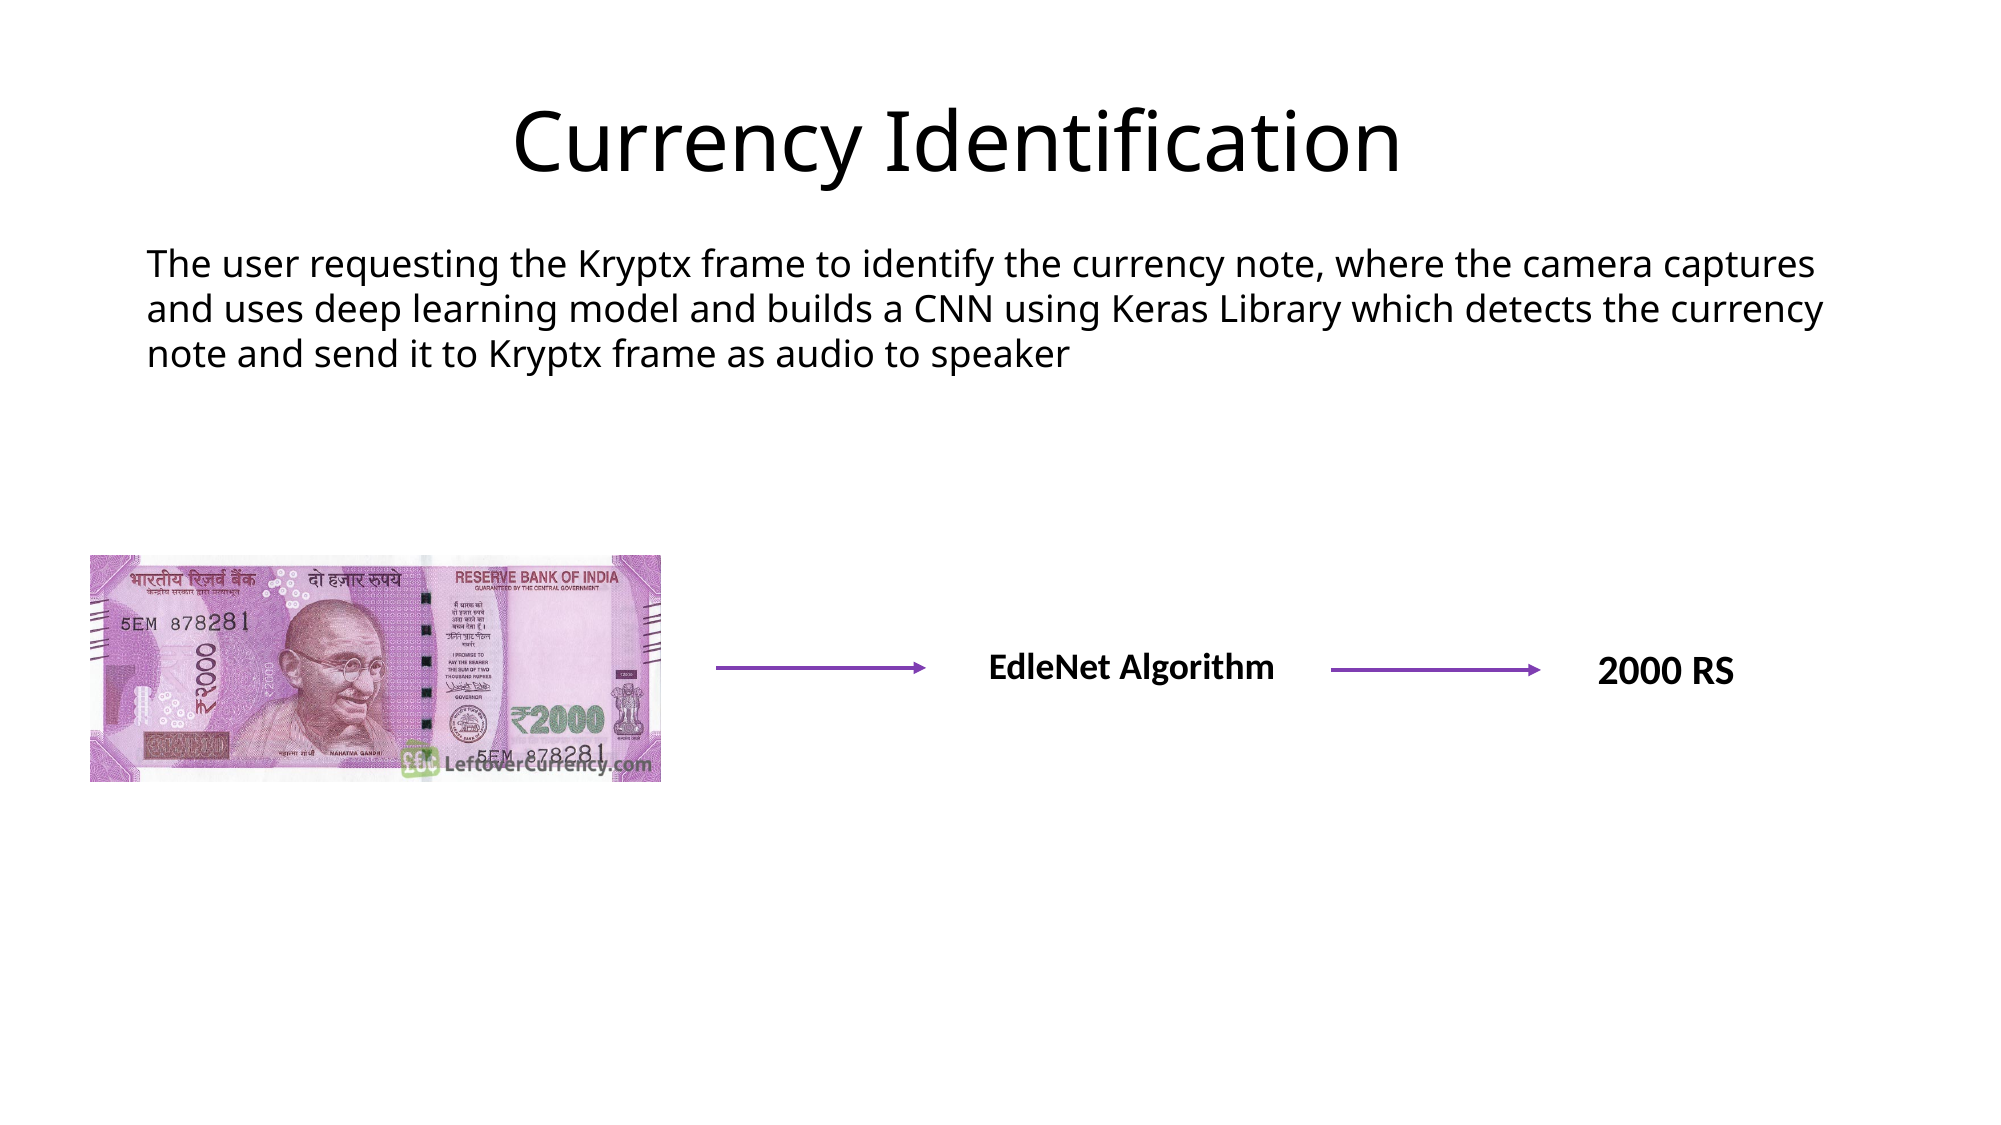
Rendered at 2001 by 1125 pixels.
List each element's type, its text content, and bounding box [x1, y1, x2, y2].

text_box 2000 RS [1582, 635, 1750, 700]
text_box Currency Identification [479, 80, 1436, 196]
picture [89, 555, 661, 782]
text_box EdleNet Algorithm [973, 634, 1342, 695]
text_box The user requesting the Kryptx frame to identify the currency note, where the camera captures and uses deep learning model and builds a CNN using Keras Library which detects the currency note and send it to Kryptx frame as audio to speaker [131, 232, 1902, 383]
